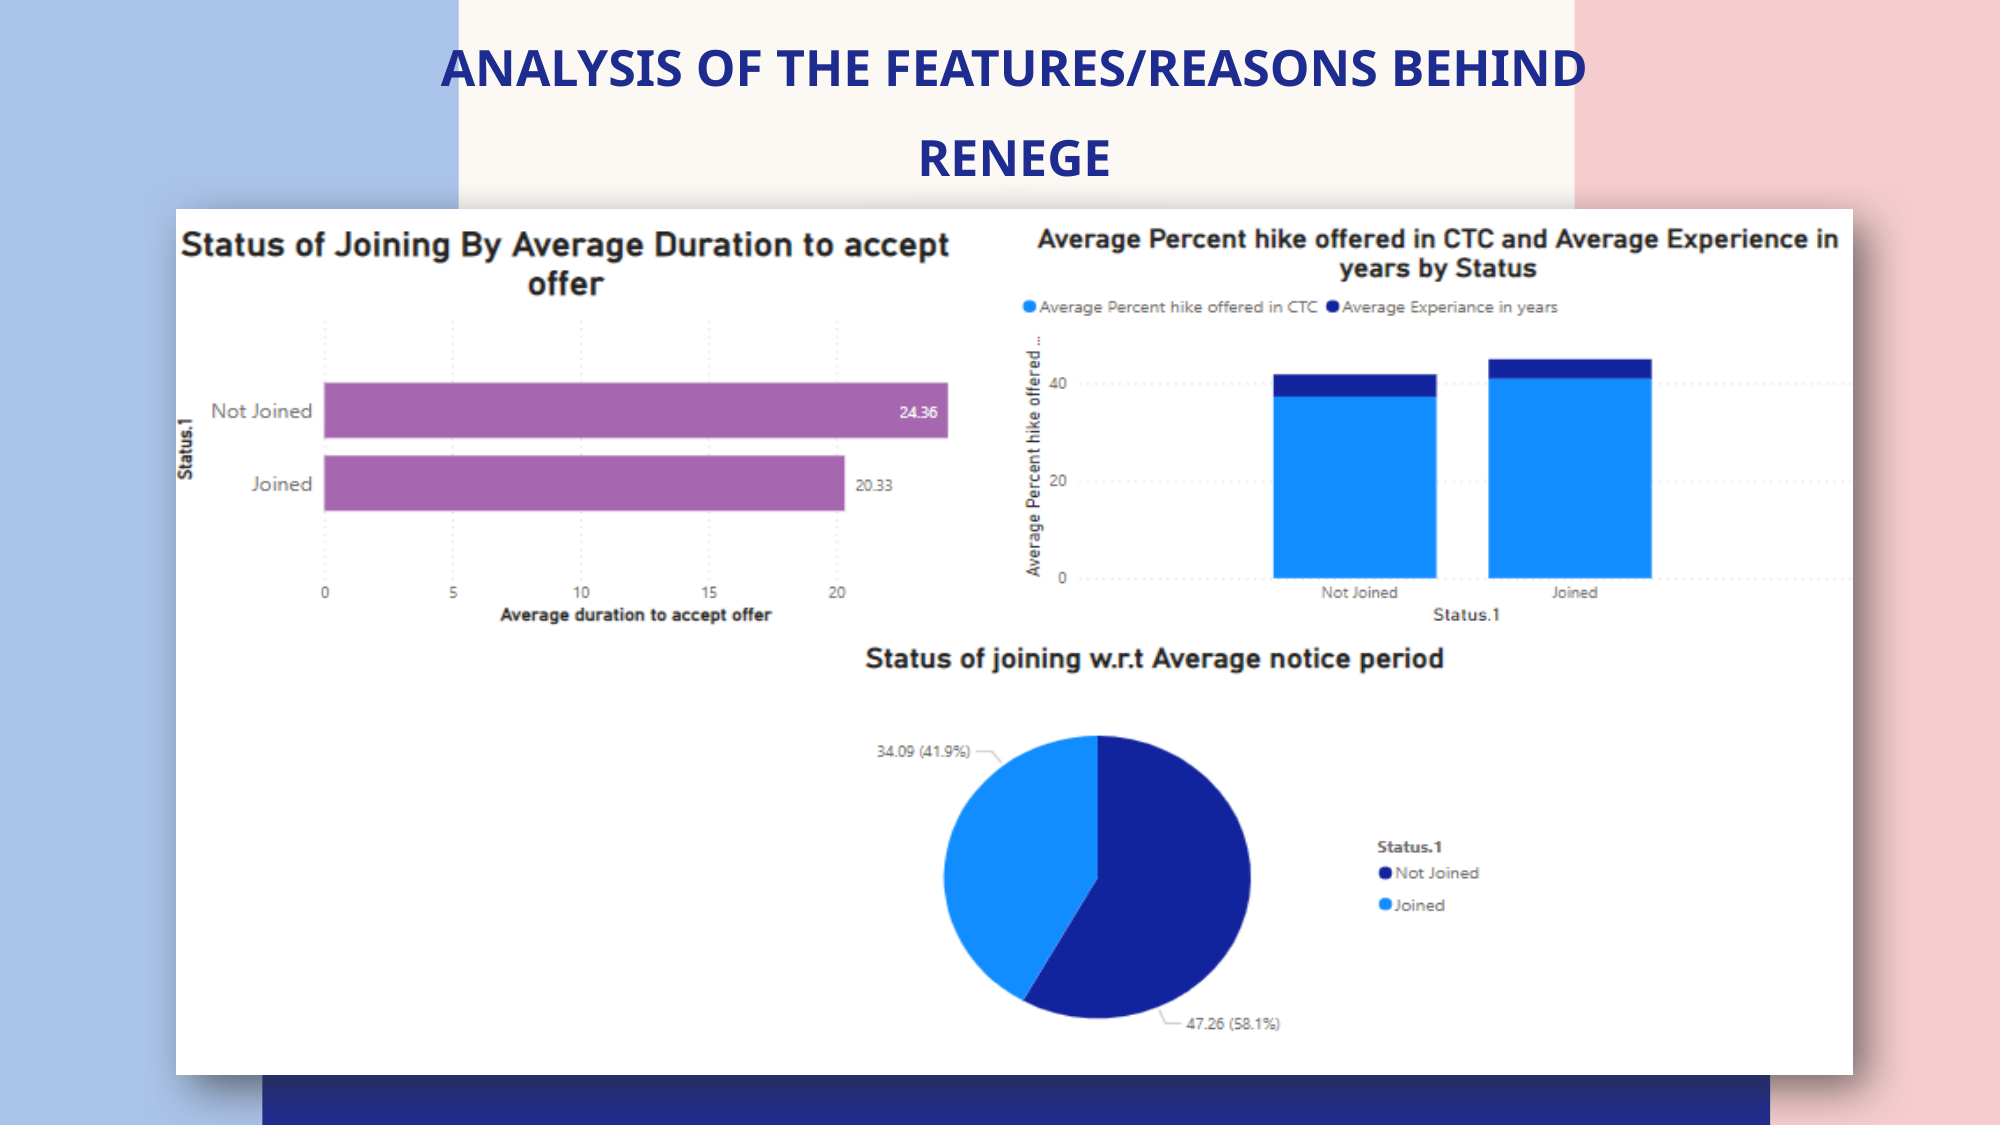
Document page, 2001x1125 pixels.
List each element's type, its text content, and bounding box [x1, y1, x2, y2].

picture [176, 209, 1853, 1075]
title Analysis of the Features/reasons behind renege [374, 6, 1655, 197]
